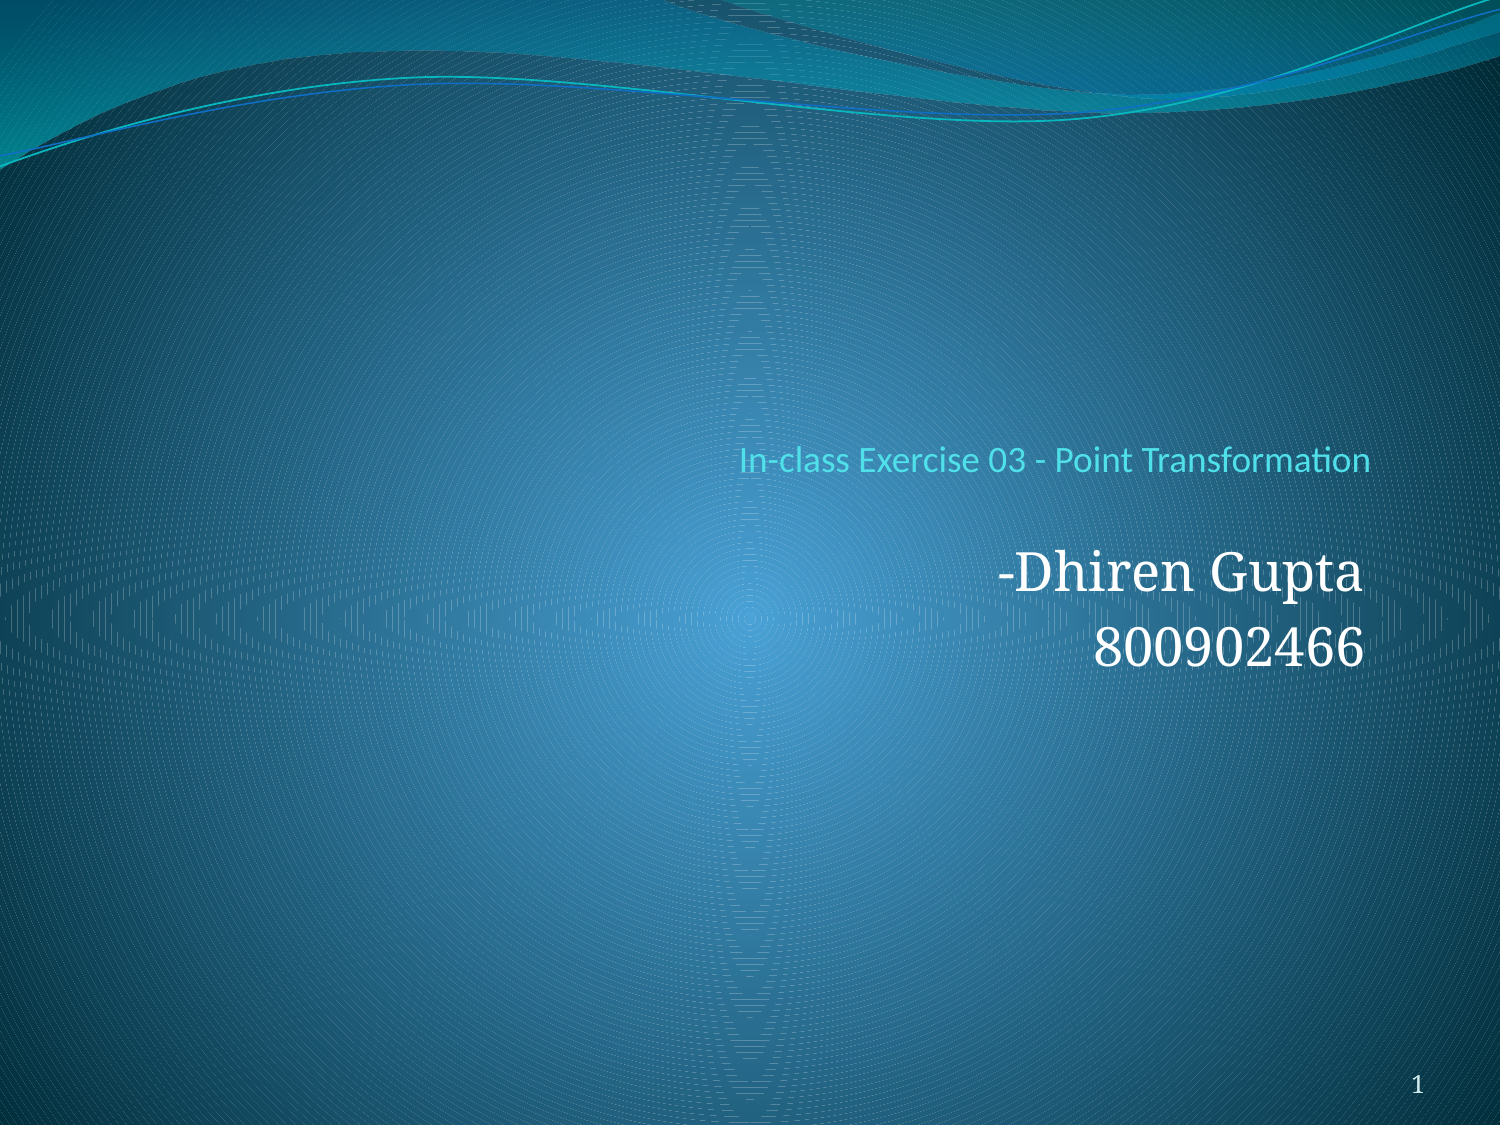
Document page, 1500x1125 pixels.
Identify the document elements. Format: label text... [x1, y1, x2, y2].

subtitle -Dhiren Gupta 800902466 [87, 529, 1376, 818]
title In-class Exercise 03 - Point Transformation [87, 162, 1376, 525]
slide_number 1 [1299, 1042, 1425, 1103]
